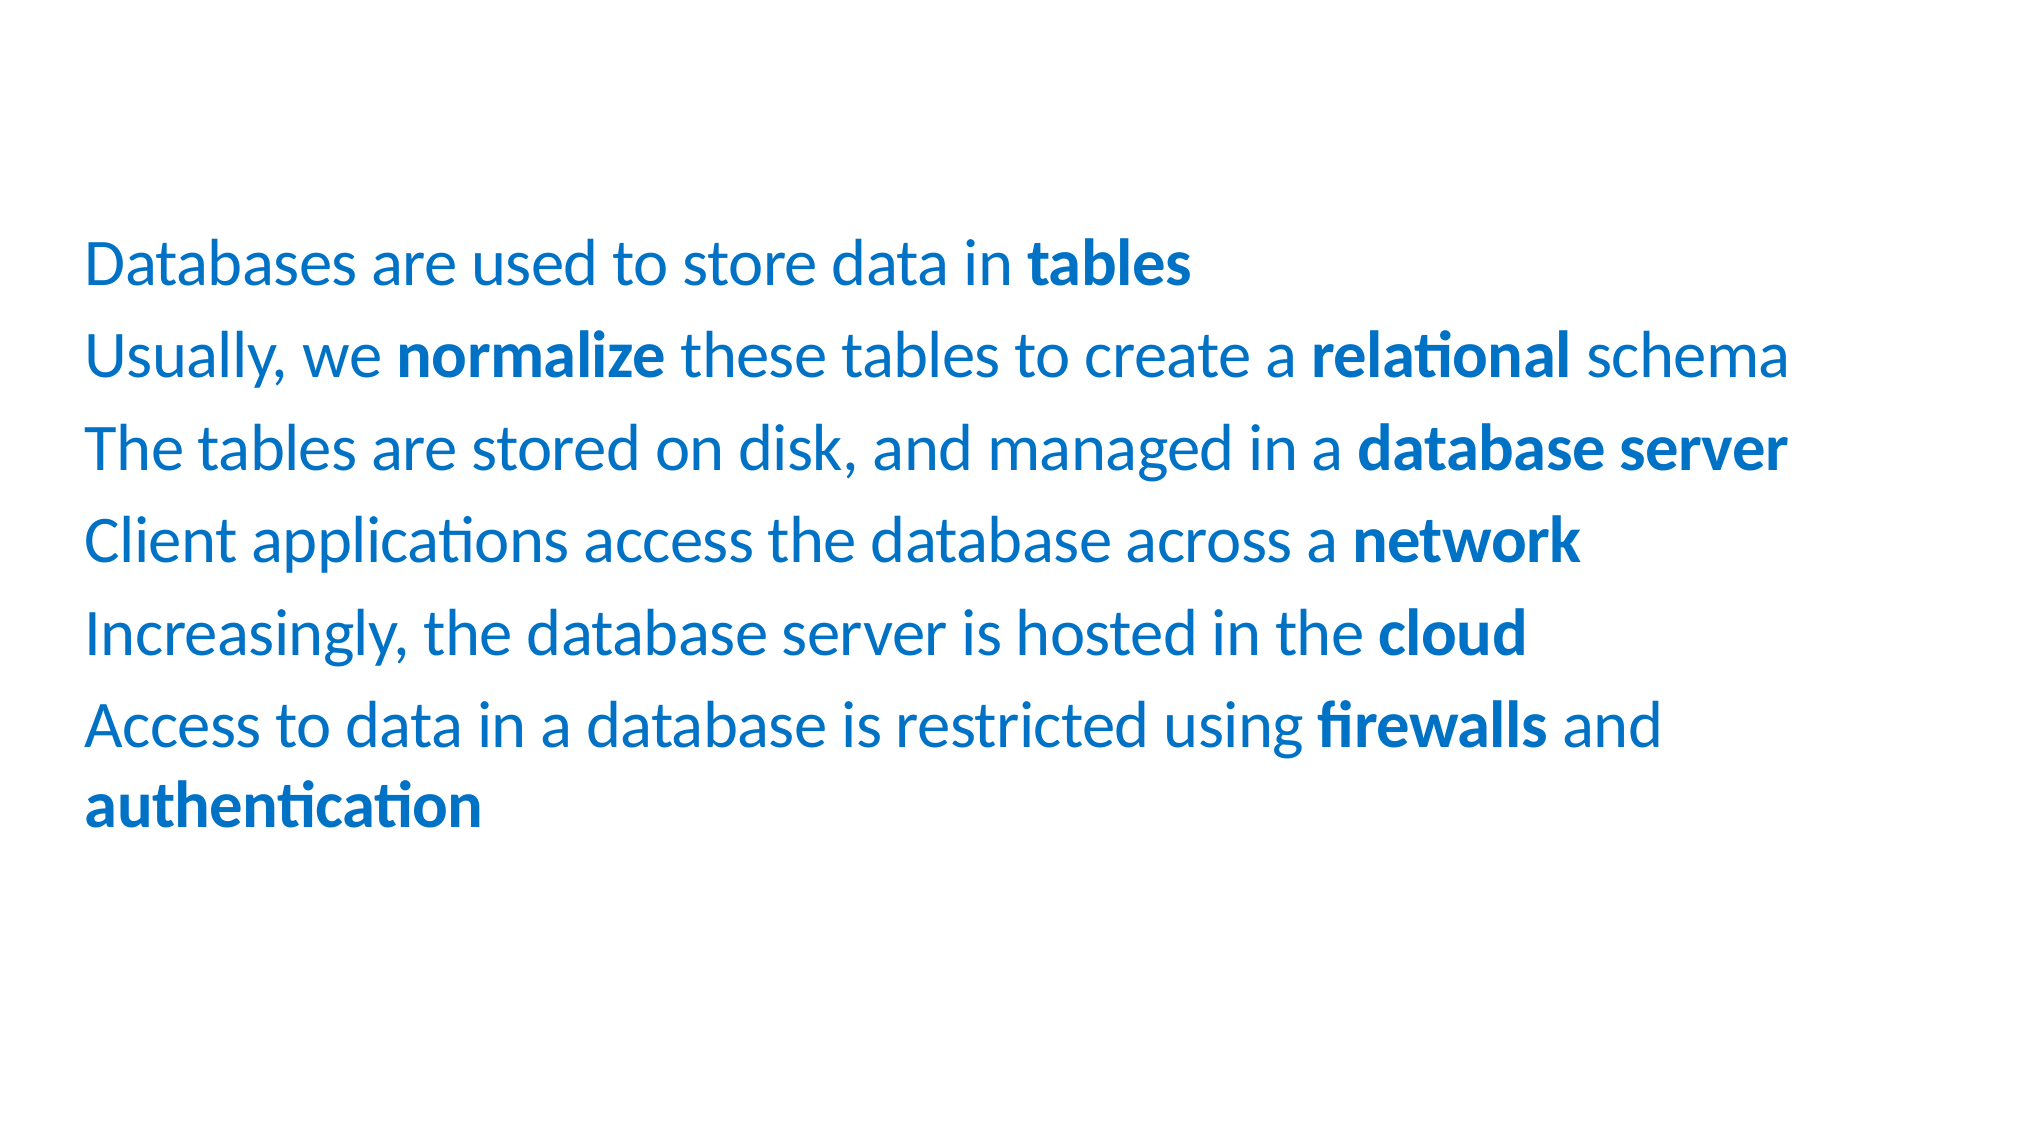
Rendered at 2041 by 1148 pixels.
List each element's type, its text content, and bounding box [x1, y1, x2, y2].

list Databases are used to store data in tables Usually, we normalize these tables to create a relational schema The tables are stored on disk, and managed in a database server Client applications access the database across a network Increasingly, the database server is hosted in the cloud Access to data in a database is restricted using firewalls and authentication [70, 211, 2041, 936]
